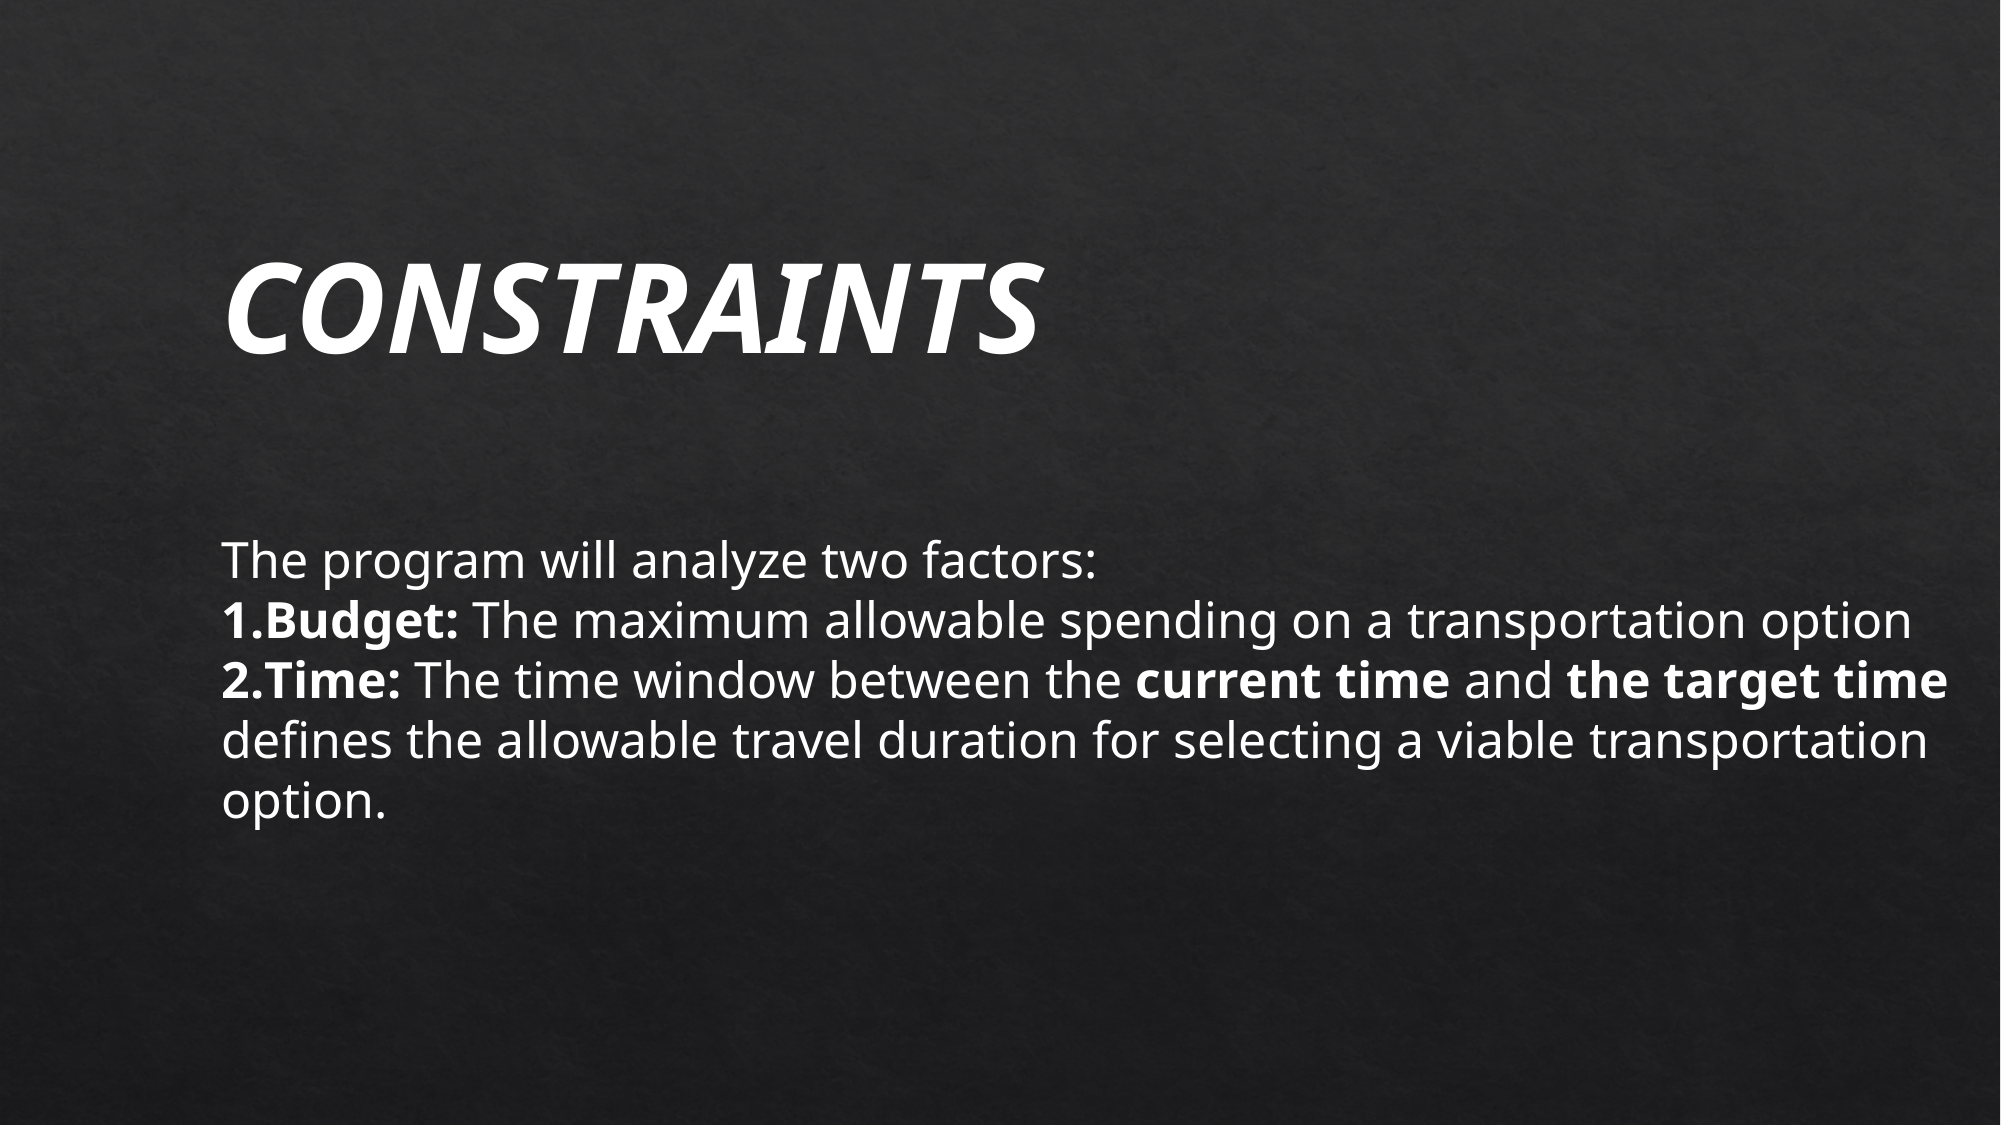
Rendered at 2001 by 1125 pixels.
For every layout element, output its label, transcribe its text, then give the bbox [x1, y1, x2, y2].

text_box CONSTRAINTS The program will analyze two factors: Budget: The maximum allowable spending on a transportation option Time: The time window between the current time and the target time defines the allowable travel duration for selecting a viable transportation option. [206, 221, 1983, 836]
